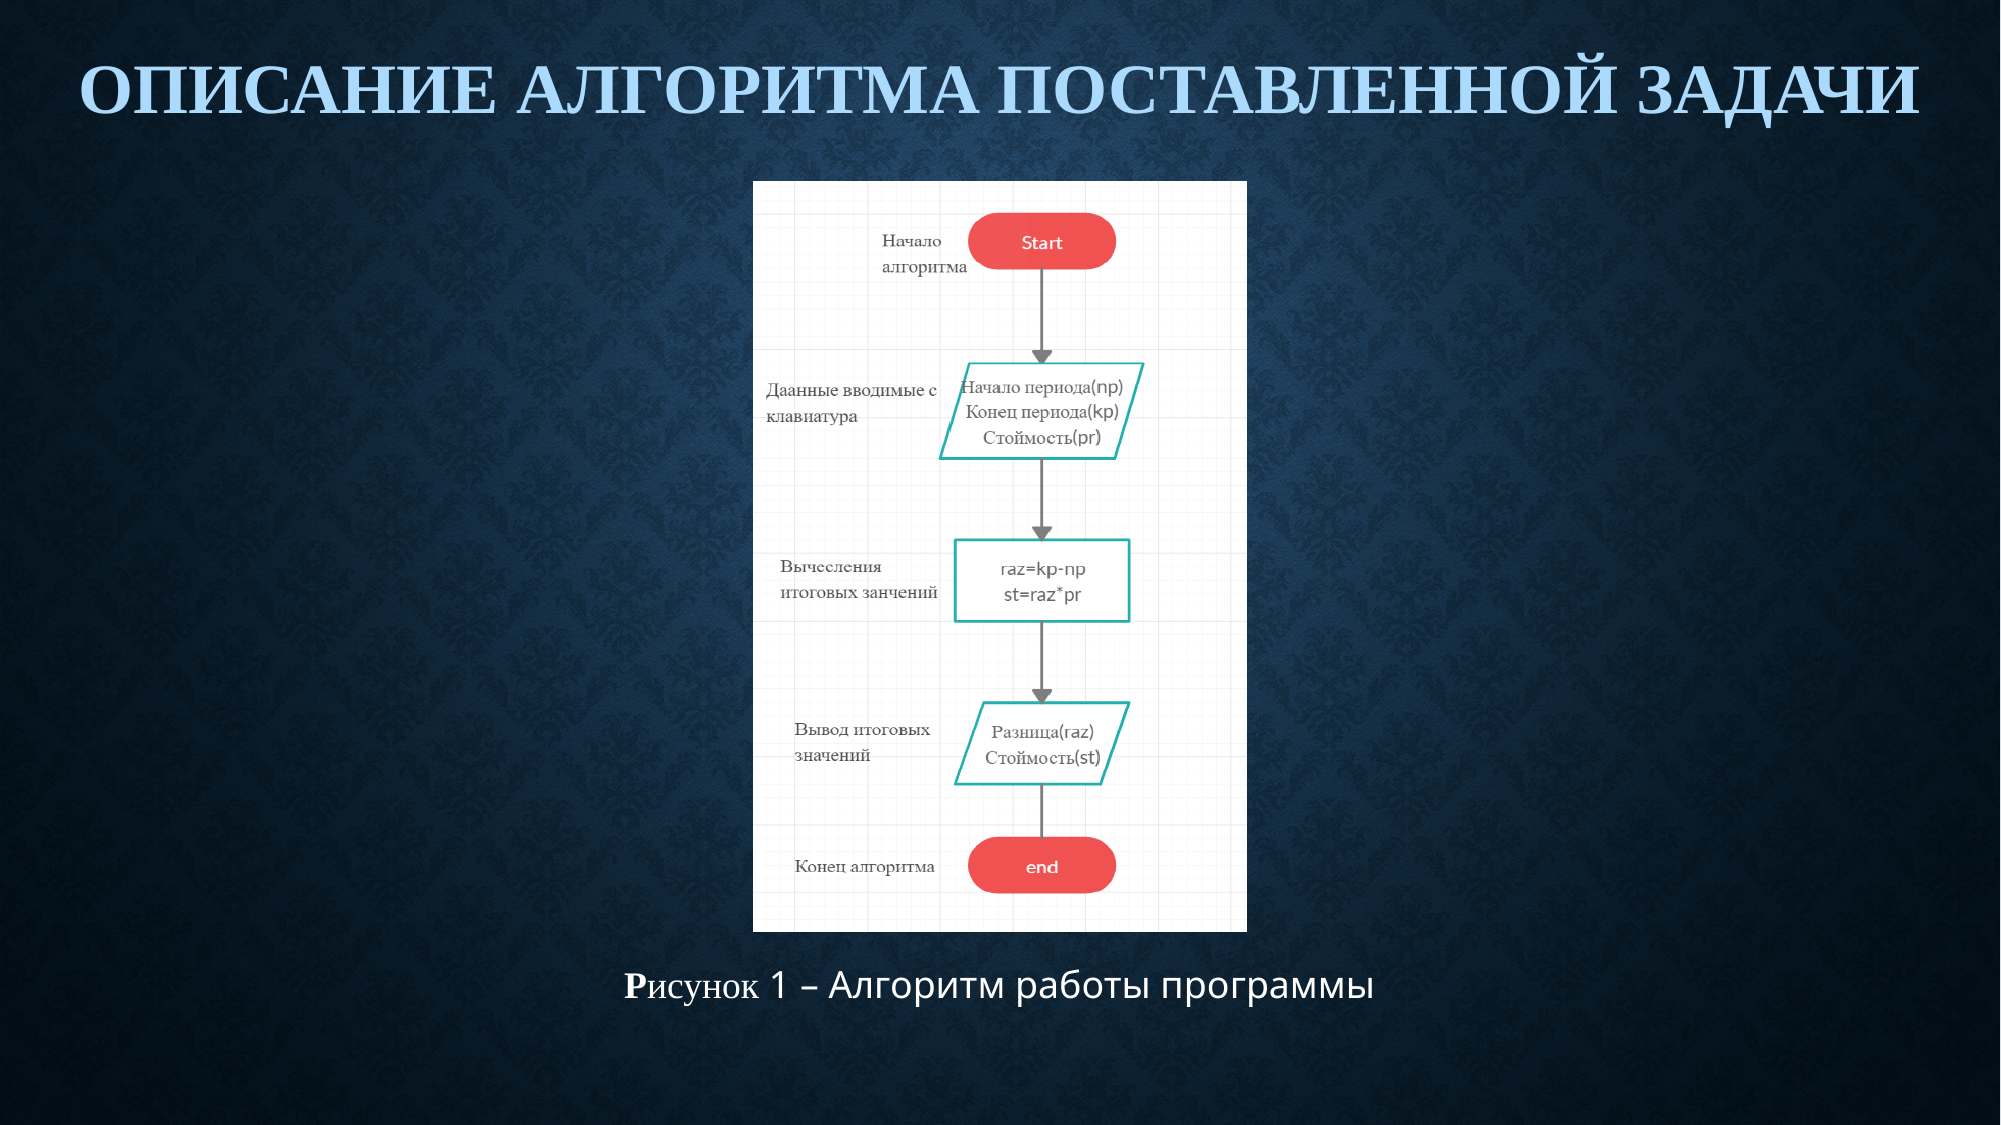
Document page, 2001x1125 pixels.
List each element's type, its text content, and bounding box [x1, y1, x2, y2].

title Описание АЛГОРИТМА ПОСТАВЛЕННОЙ ЗАДАЧИ [0, 0, 2000, 182]
picture [752, 181, 1247, 932]
text_box Рисунок 1 – Алгоритм работы программы [550, 953, 1450, 1059]
